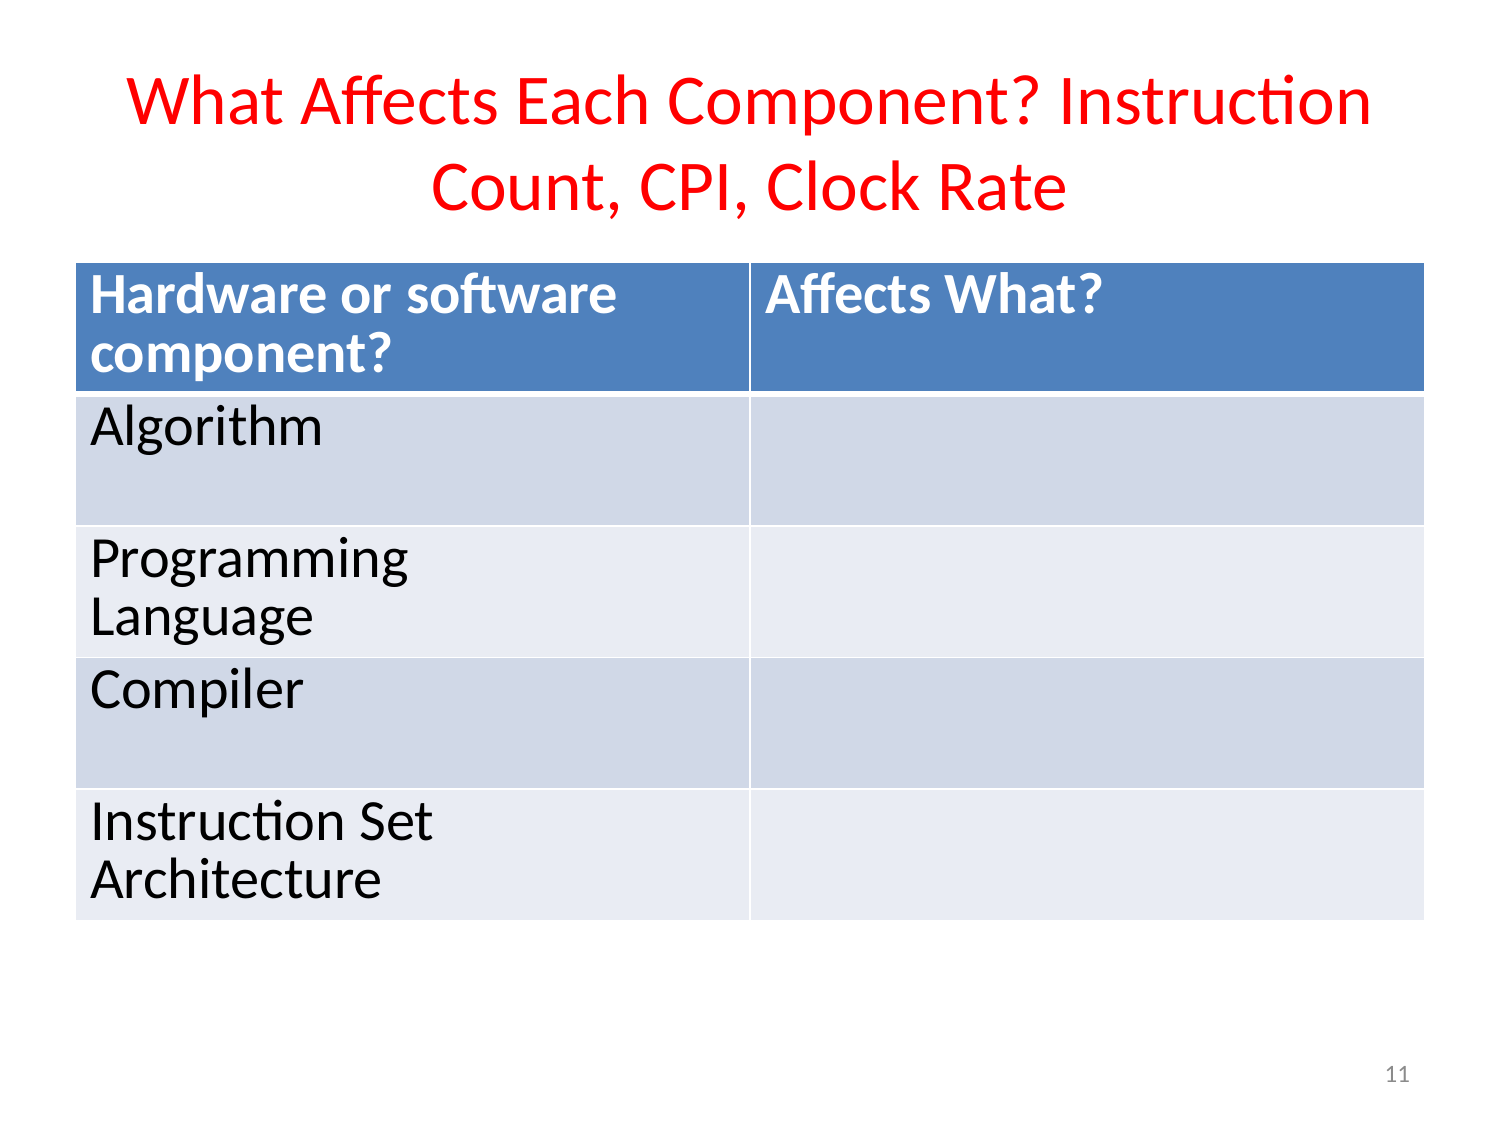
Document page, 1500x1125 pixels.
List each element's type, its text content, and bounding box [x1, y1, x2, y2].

table_cell Compiler [76, 658, 749, 788]
table_cell Algorithm [76, 397, 749, 525]
table_cell [751, 527, 1424, 657]
table_cell [751, 790, 1424, 920]
table_header Affects What? [751, 263, 1424, 391]
table_cell Programming Language [76, 527, 749, 657]
slide_number 11 [1074, 1042, 1425, 1103]
table_header Hardware or software component? [76, 263, 749, 391]
table_cell Instruction Set Architecture [76, 790, 749, 920]
title What Affects Each Component? Instruction Count, CPI, Clock Rate [75, 45, 1425, 233]
table_cell [751, 658, 1424, 788]
table_cell [751, 397, 1424, 525]
